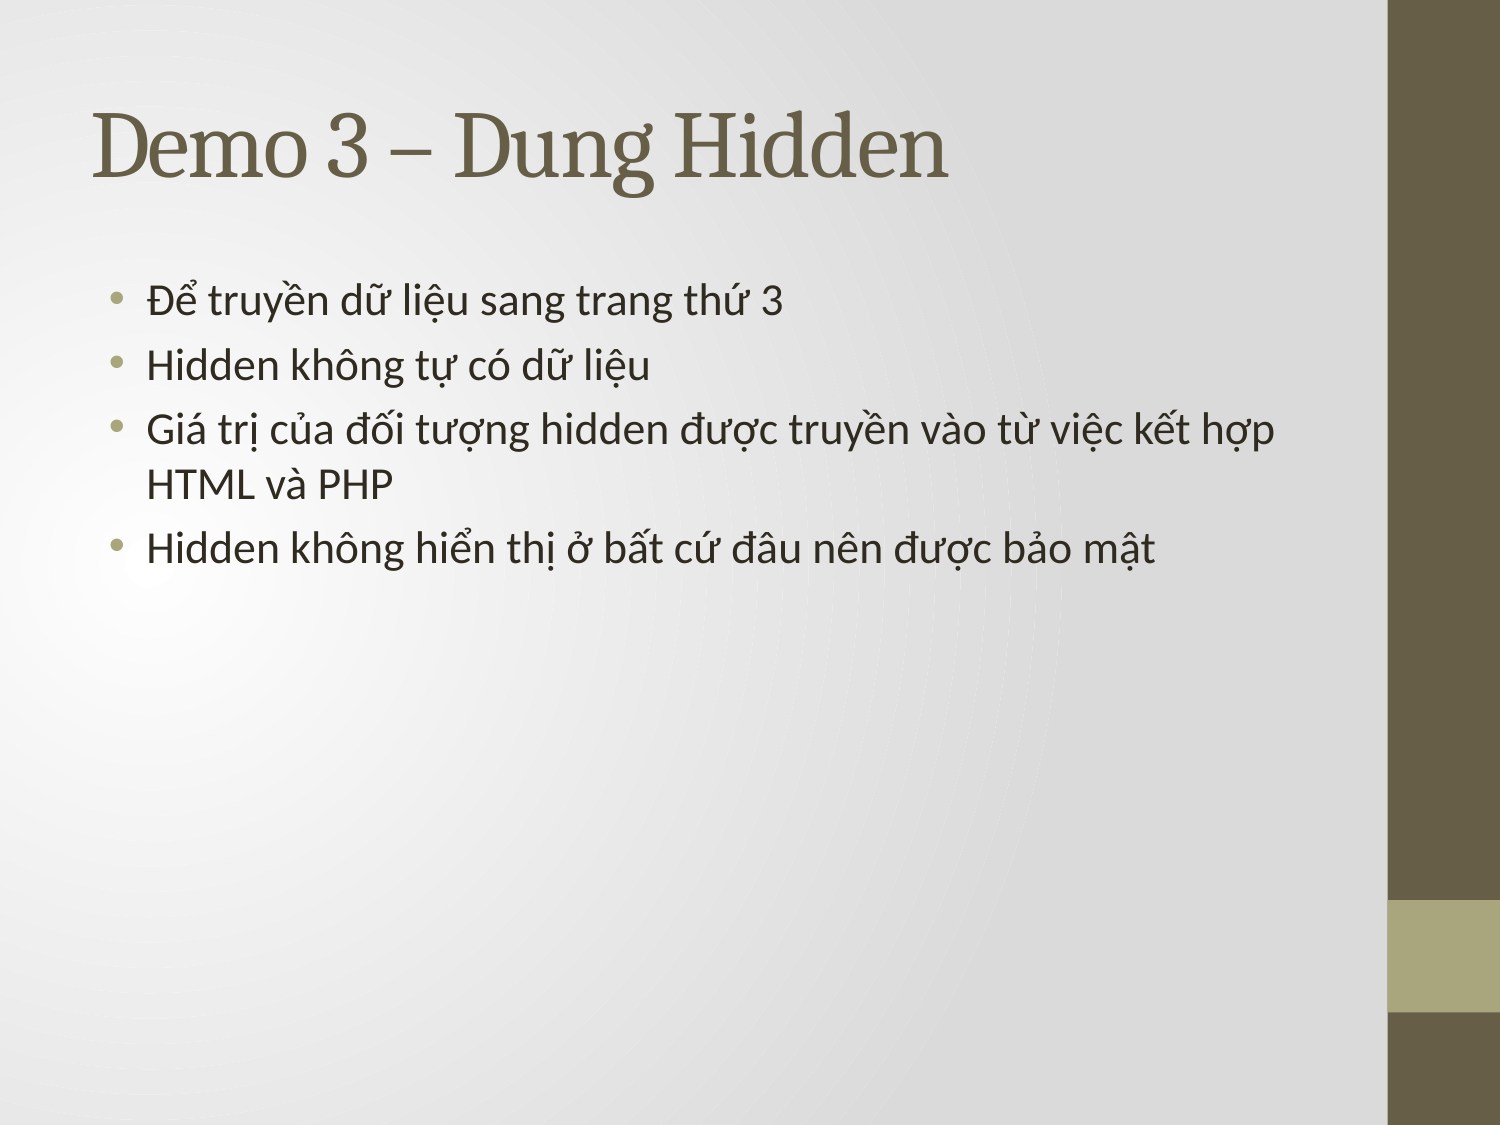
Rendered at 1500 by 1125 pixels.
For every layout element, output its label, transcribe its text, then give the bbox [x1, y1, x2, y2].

title Demo 3 – Dung Hidden [75, 45, 1325, 233]
list Để truyền dữ liệu sang trang thứ 3 Hidden không tự có dữ liệu Giá trị của đối tượng hidden được truyền vào từ việc kết hợp HTML và PHP Hidden không hiển thị ở bất cứ đâu nên được bảo mật [75, 262, 1325, 1050]
